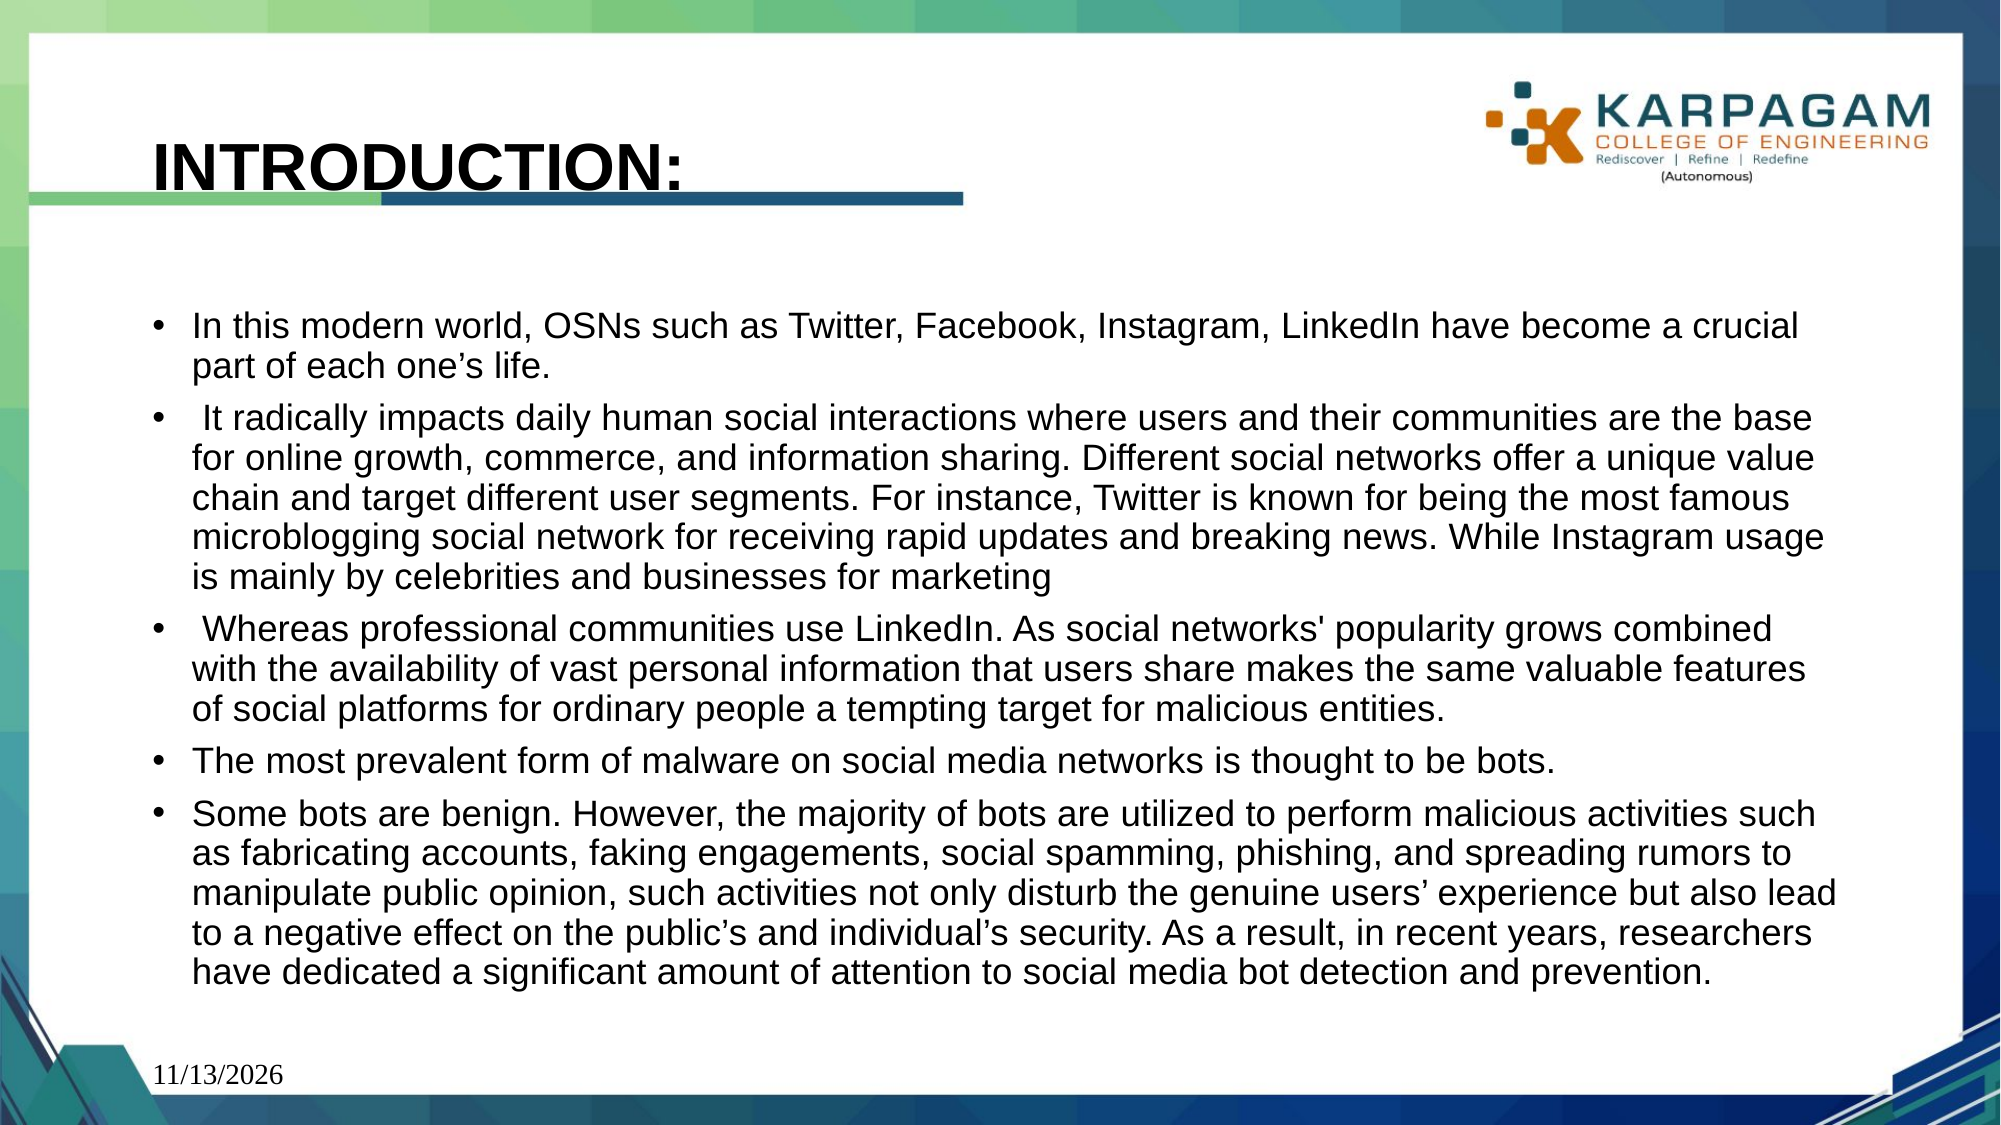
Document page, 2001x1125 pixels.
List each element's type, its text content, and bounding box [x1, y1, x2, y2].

slide_number [1412, 1042, 1863, 1103]
slide_number [137, 1042, 588, 1103]
list In this modern world, OSNs such as Twitter, Facebook, Instagram, LinkedIn have become a crucial part of each one’s life. It radically impacts daily human social interactions where users and their communities are the base for online growth, commerce, and information sharing. Different social networks offer a unique value chain and target different user segments. For instance, Twitter is known for being the most famous microblogging social network for receiving rapid updates and breaking news. While Instagram usage is mainly by celebrities and businesses for marketing Whereas professional communities use LinkedIn. As social networks' popularity grows combined with the availability of vast personal information that users share makes the same valuable features of social platforms for ordinary people a tempting target for malicious entities. The most prevalent form of malware on social media networks is thought to be bots. Some bots are benign. However, the majority of bots are utilized to perform malicious activities such as fabricating accounts, faking engagements, social spamming, phishing, and spreading rumors to manipulate public opinion, such activities not only disturb the genuine users’ experience but also lead to a negative effect on the public’s and individual’s security. As a result, in recent years, researchers have dedicated a significant amount of attention to social media bot detection and prevention. [137, 299, 1863, 1014]
picture [0, 0, 2001, 1125]
footer [662, 1042, 1338, 1103]
title INTRODUCTION: [137, 59, 1863, 278]
